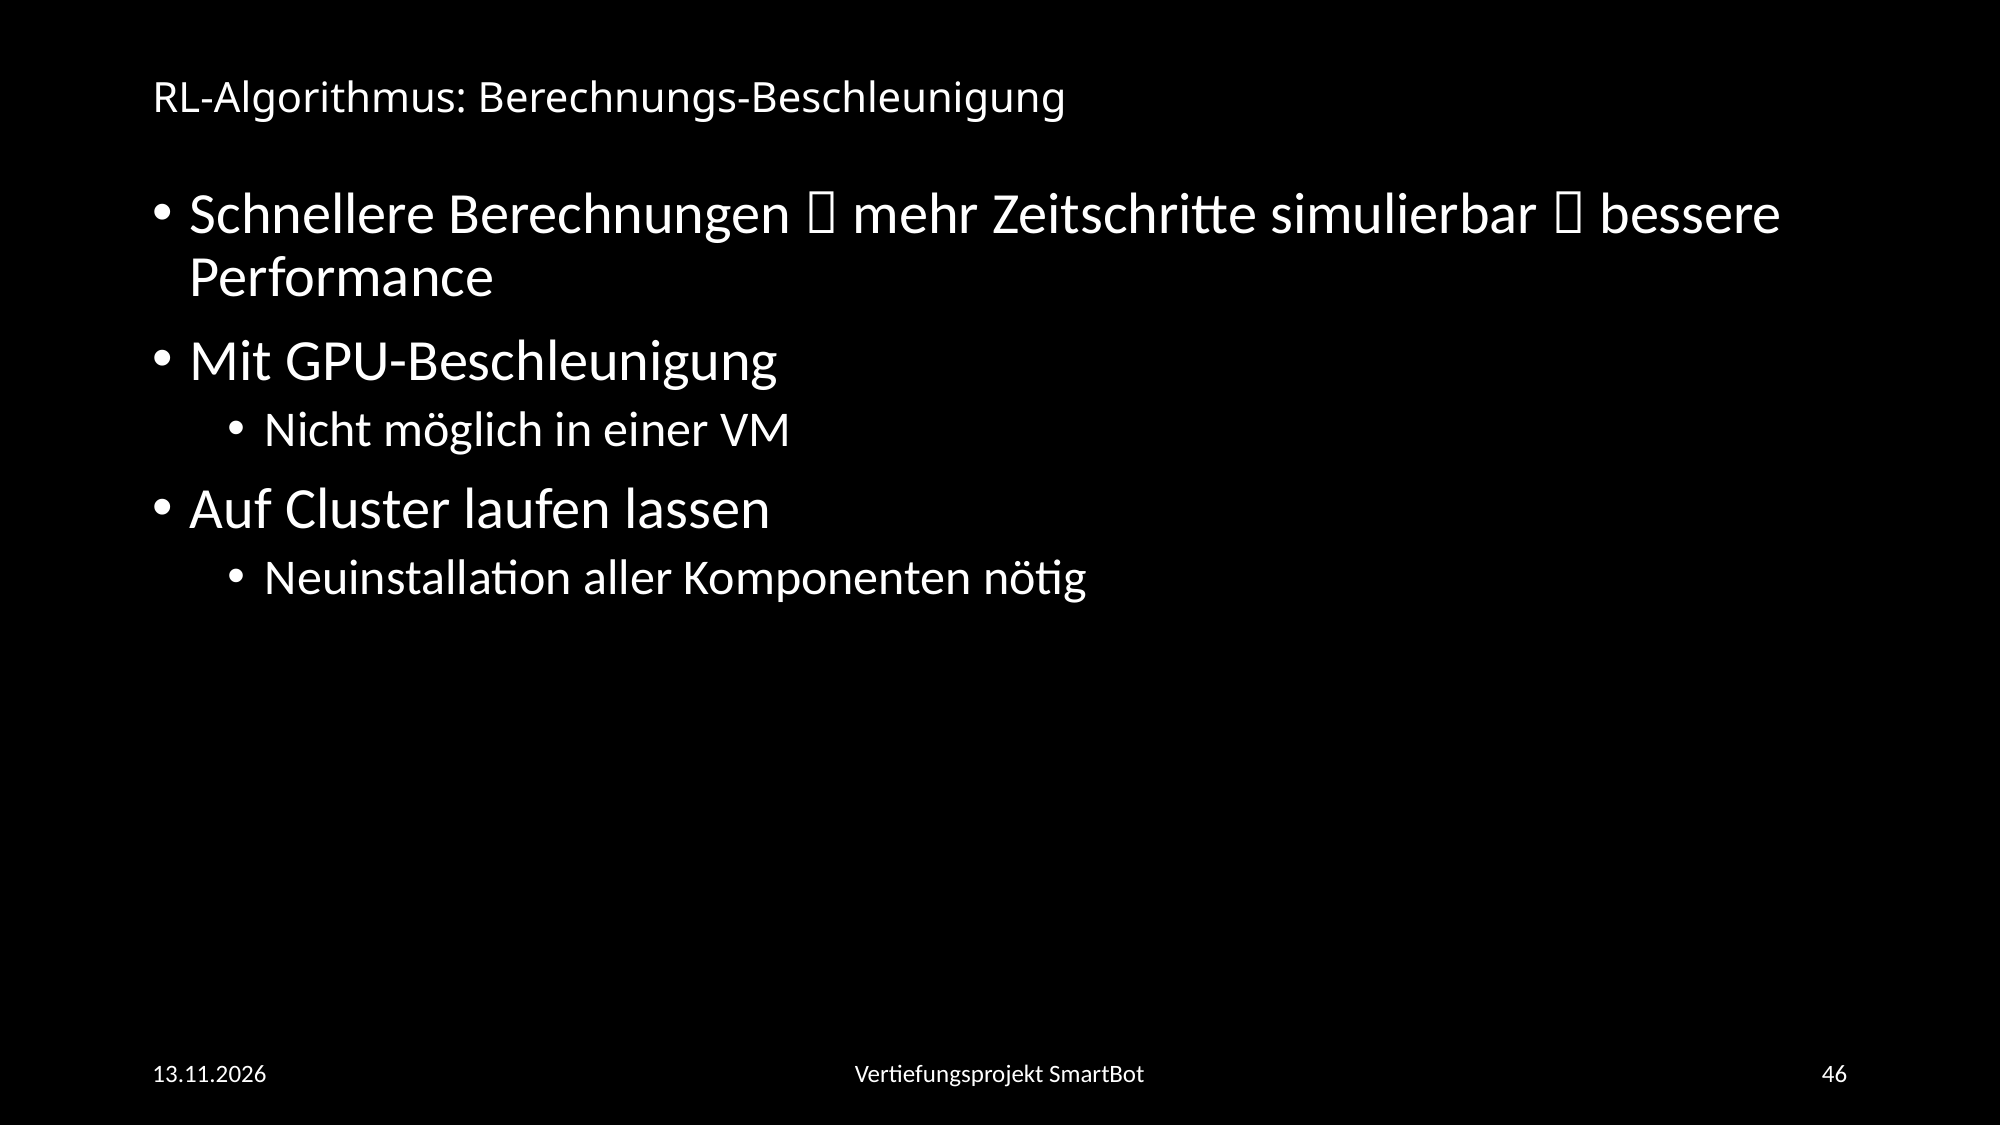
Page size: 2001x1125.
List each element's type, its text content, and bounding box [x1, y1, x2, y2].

footer Vertiefungsprojekt SmartBot [662, 1042, 1338, 1103]
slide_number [137, 1042, 588, 1103]
title RL-Algorithmus: Berechnungs-Beschleunigung [137, 59, 1863, 138]
slide_number 46 [1412, 1042, 1863, 1103]
list Schnellere Berechnungen  mehr Zeitschritte simulierbar  bessere Performance Mit GPU-Beschleunigung Nicht möglich in einer VM Auf Cluster laufen lassen Neuinstallation aller Komponenten nötig [137, 175, 1863, 1014]
